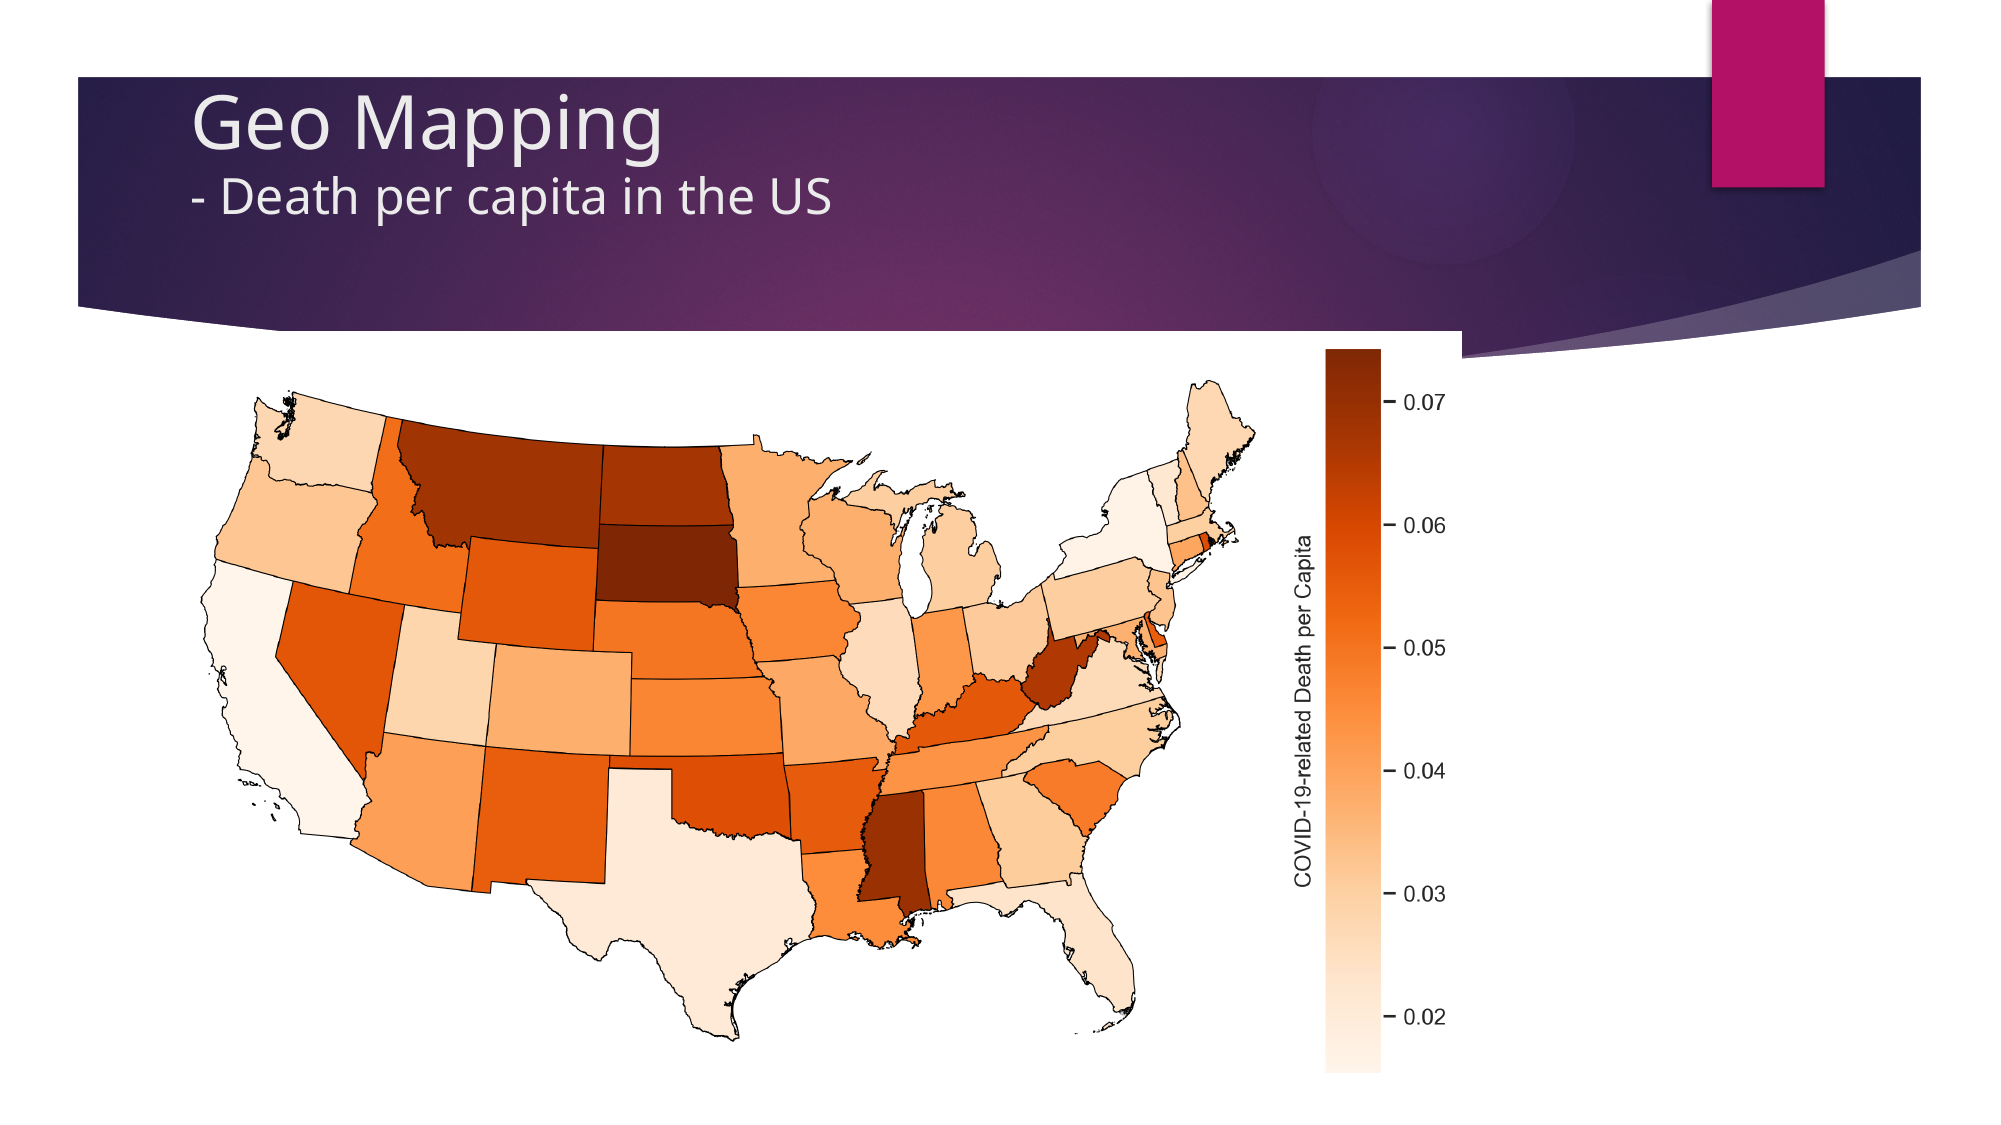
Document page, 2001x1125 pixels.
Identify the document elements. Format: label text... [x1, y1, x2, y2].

title Geo Mapping - Death per capita in the US [175, 91, 1782, 208]
picture [132, 331, 1463, 1091]
